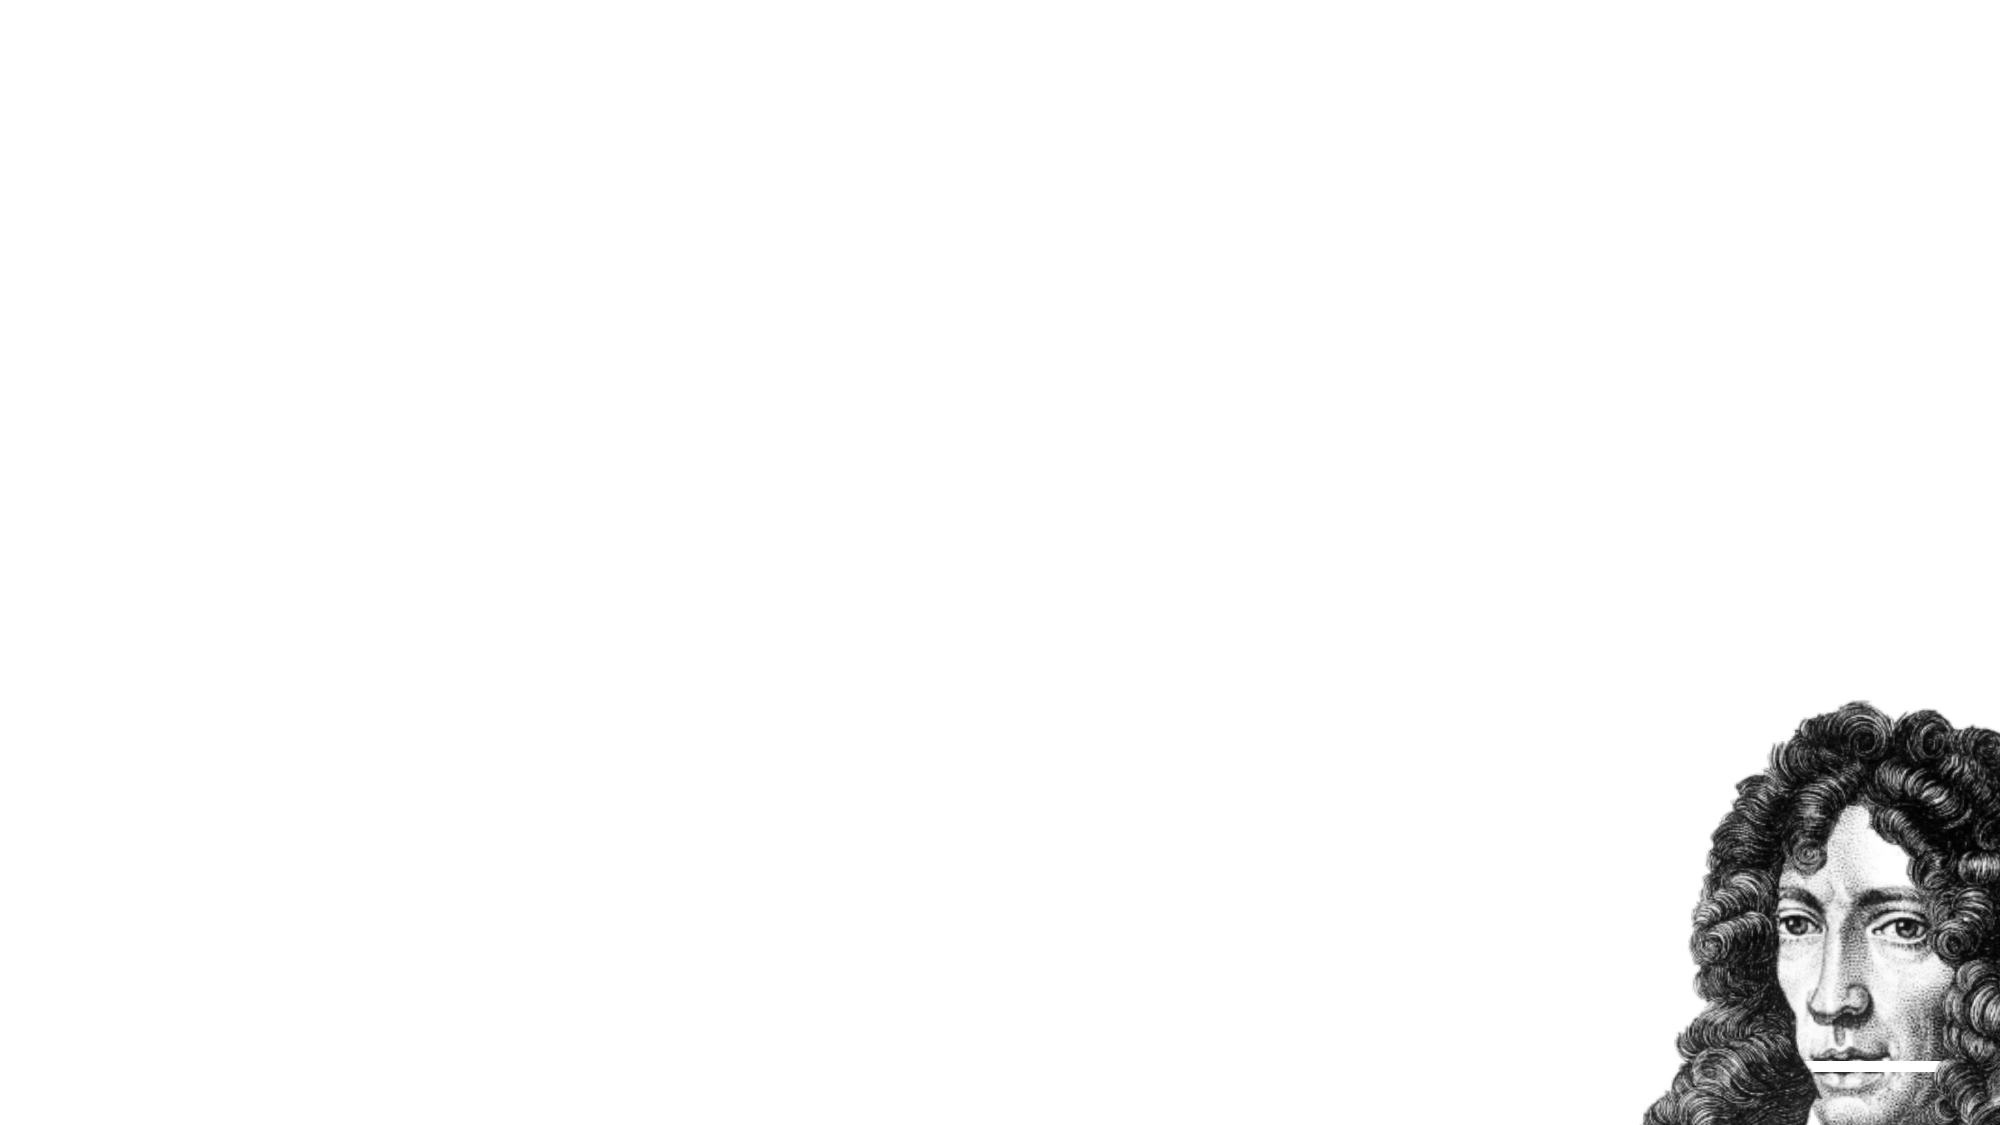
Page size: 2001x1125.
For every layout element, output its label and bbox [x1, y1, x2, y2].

picture [1617, 691, 2001, 1125]
